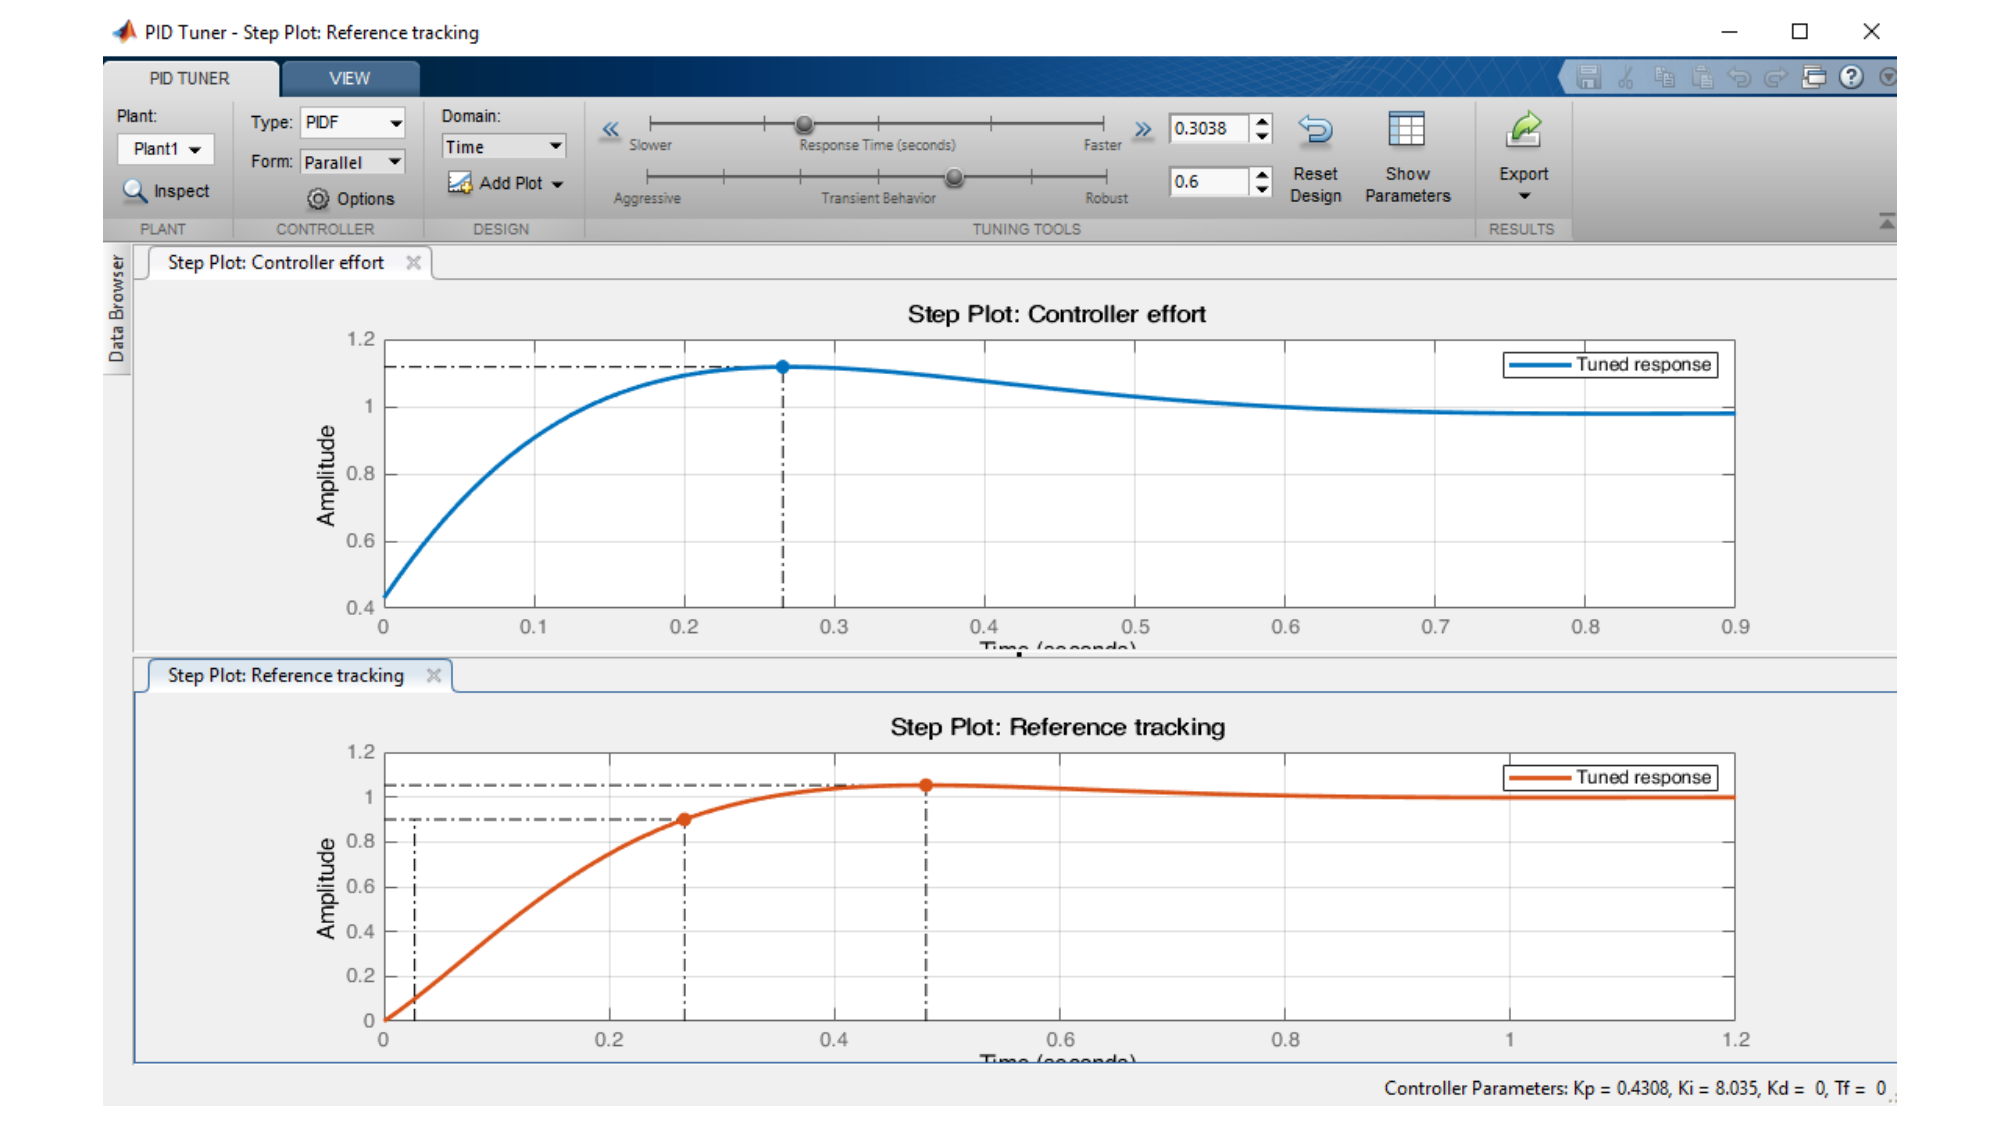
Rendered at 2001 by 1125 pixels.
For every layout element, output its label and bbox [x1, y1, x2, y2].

picture [103, 19, 1897, 1106]
